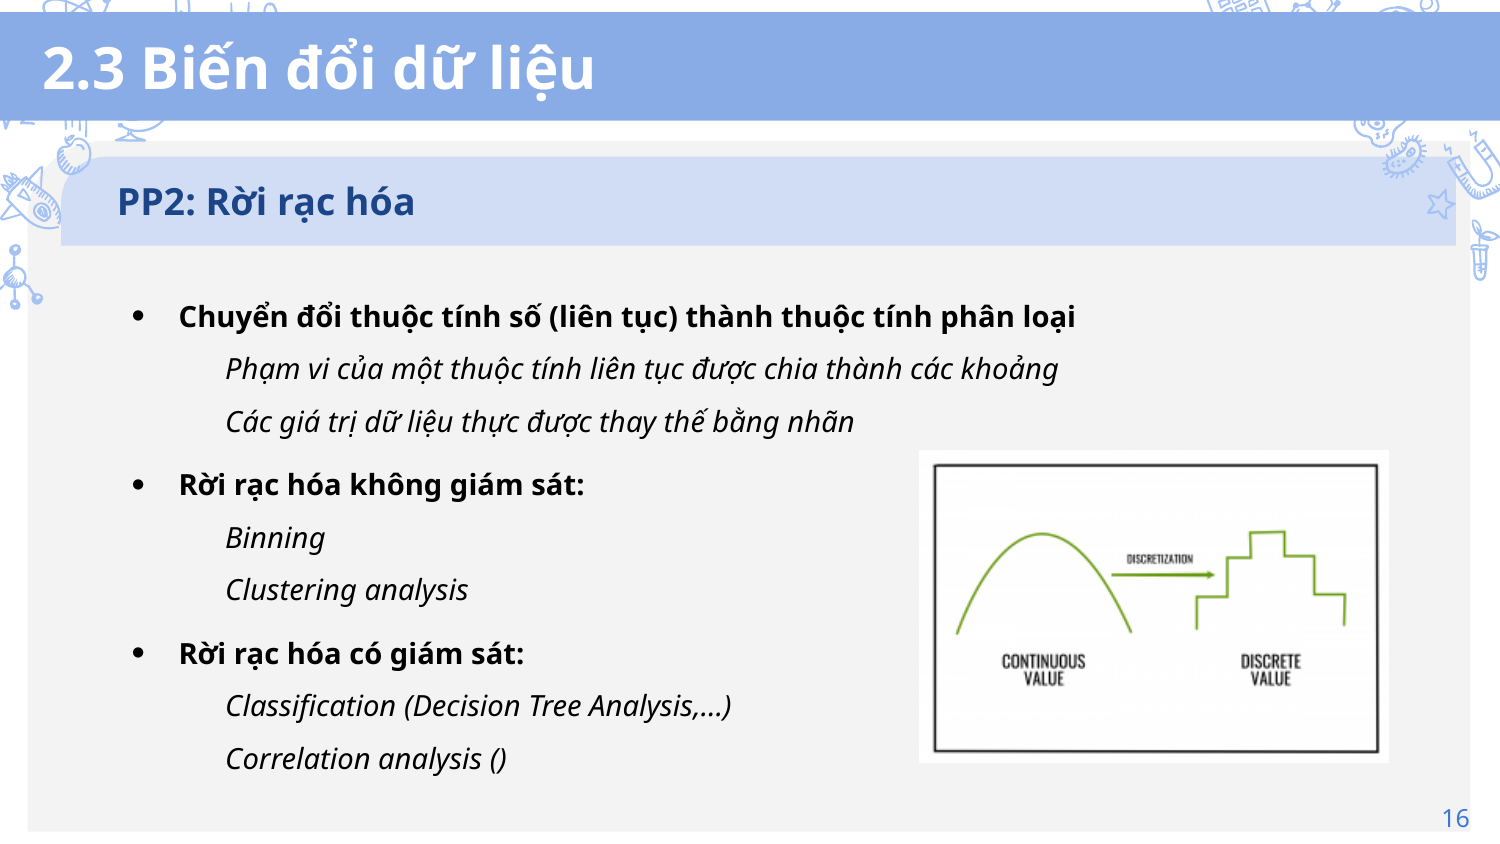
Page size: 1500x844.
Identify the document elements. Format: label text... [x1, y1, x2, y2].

picture [919, 449, 1389, 763]
title 2.3 Biến đổi dữ liệu [27, 29, 1035, 104]
text_box PP2: Rời rạc hóa [102, 170, 1369, 231]
slide_number 16 [1410, 796, 1500, 844]
